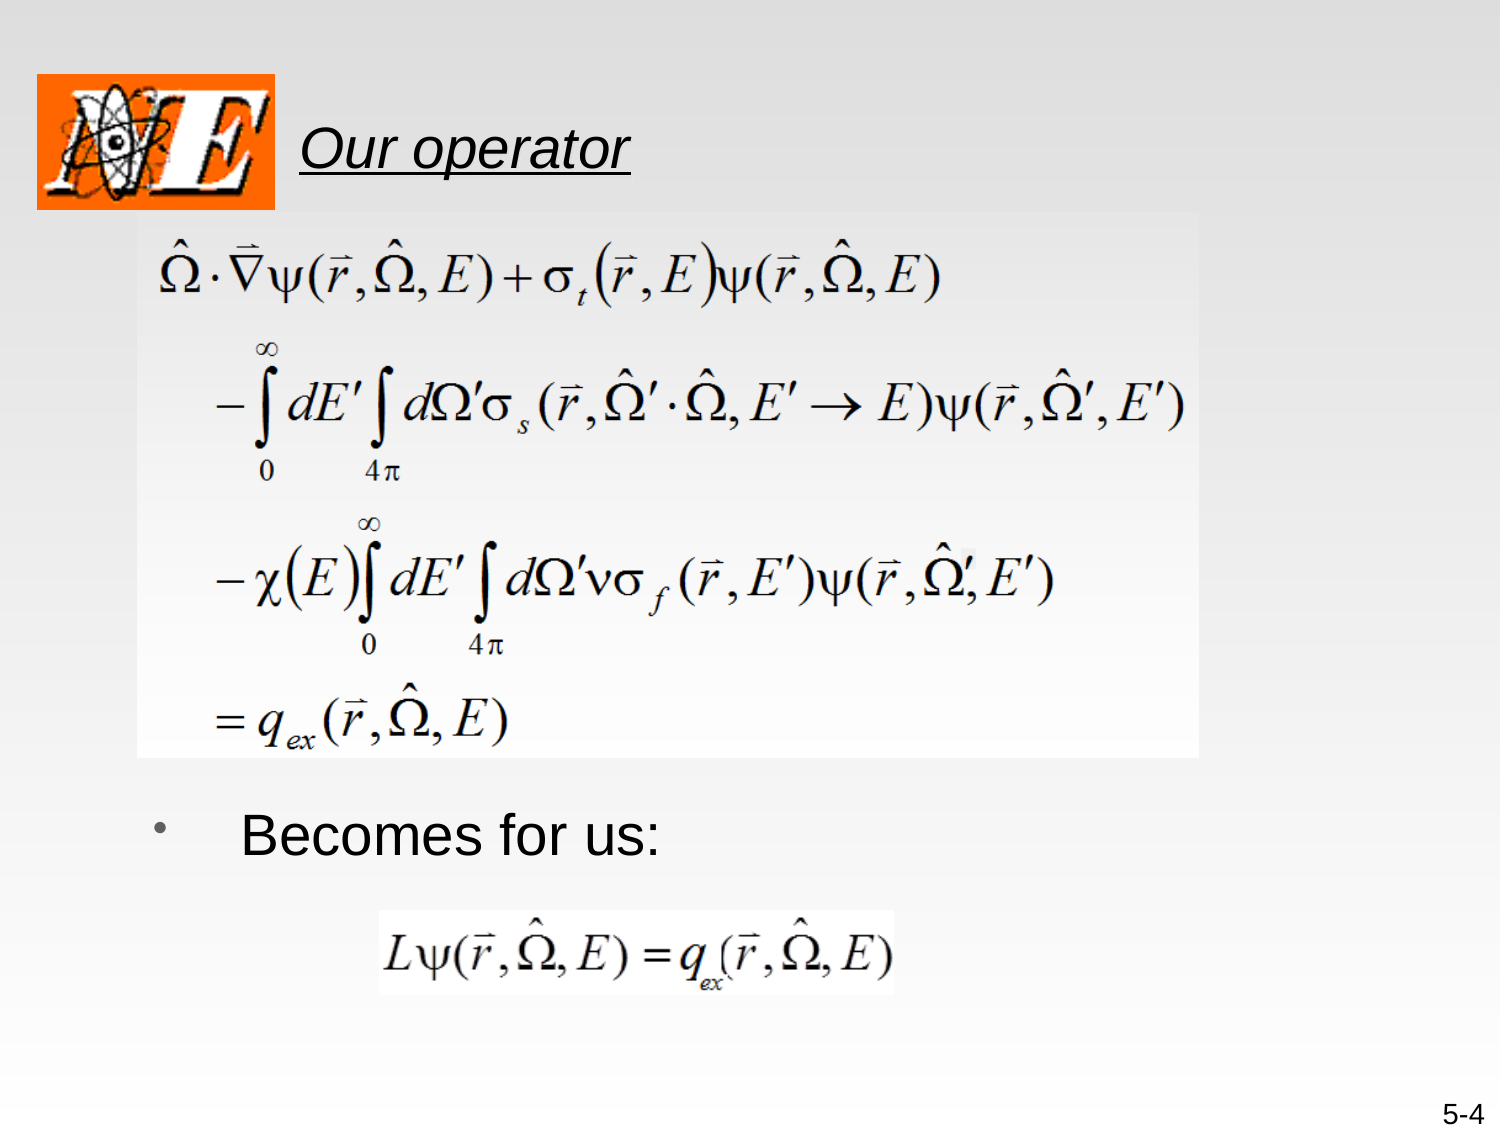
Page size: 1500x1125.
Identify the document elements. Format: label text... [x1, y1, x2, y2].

picture [137, 211, 1199, 758]
slide_number 5-4 [1187, 1087, 1500, 1125]
title Our operator [284, 51, 1460, 240]
text_box Becomes for us: [137, 797, 1413, 943]
picture [378, 910, 894, 996]
picture [37, 74, 275, 210]
